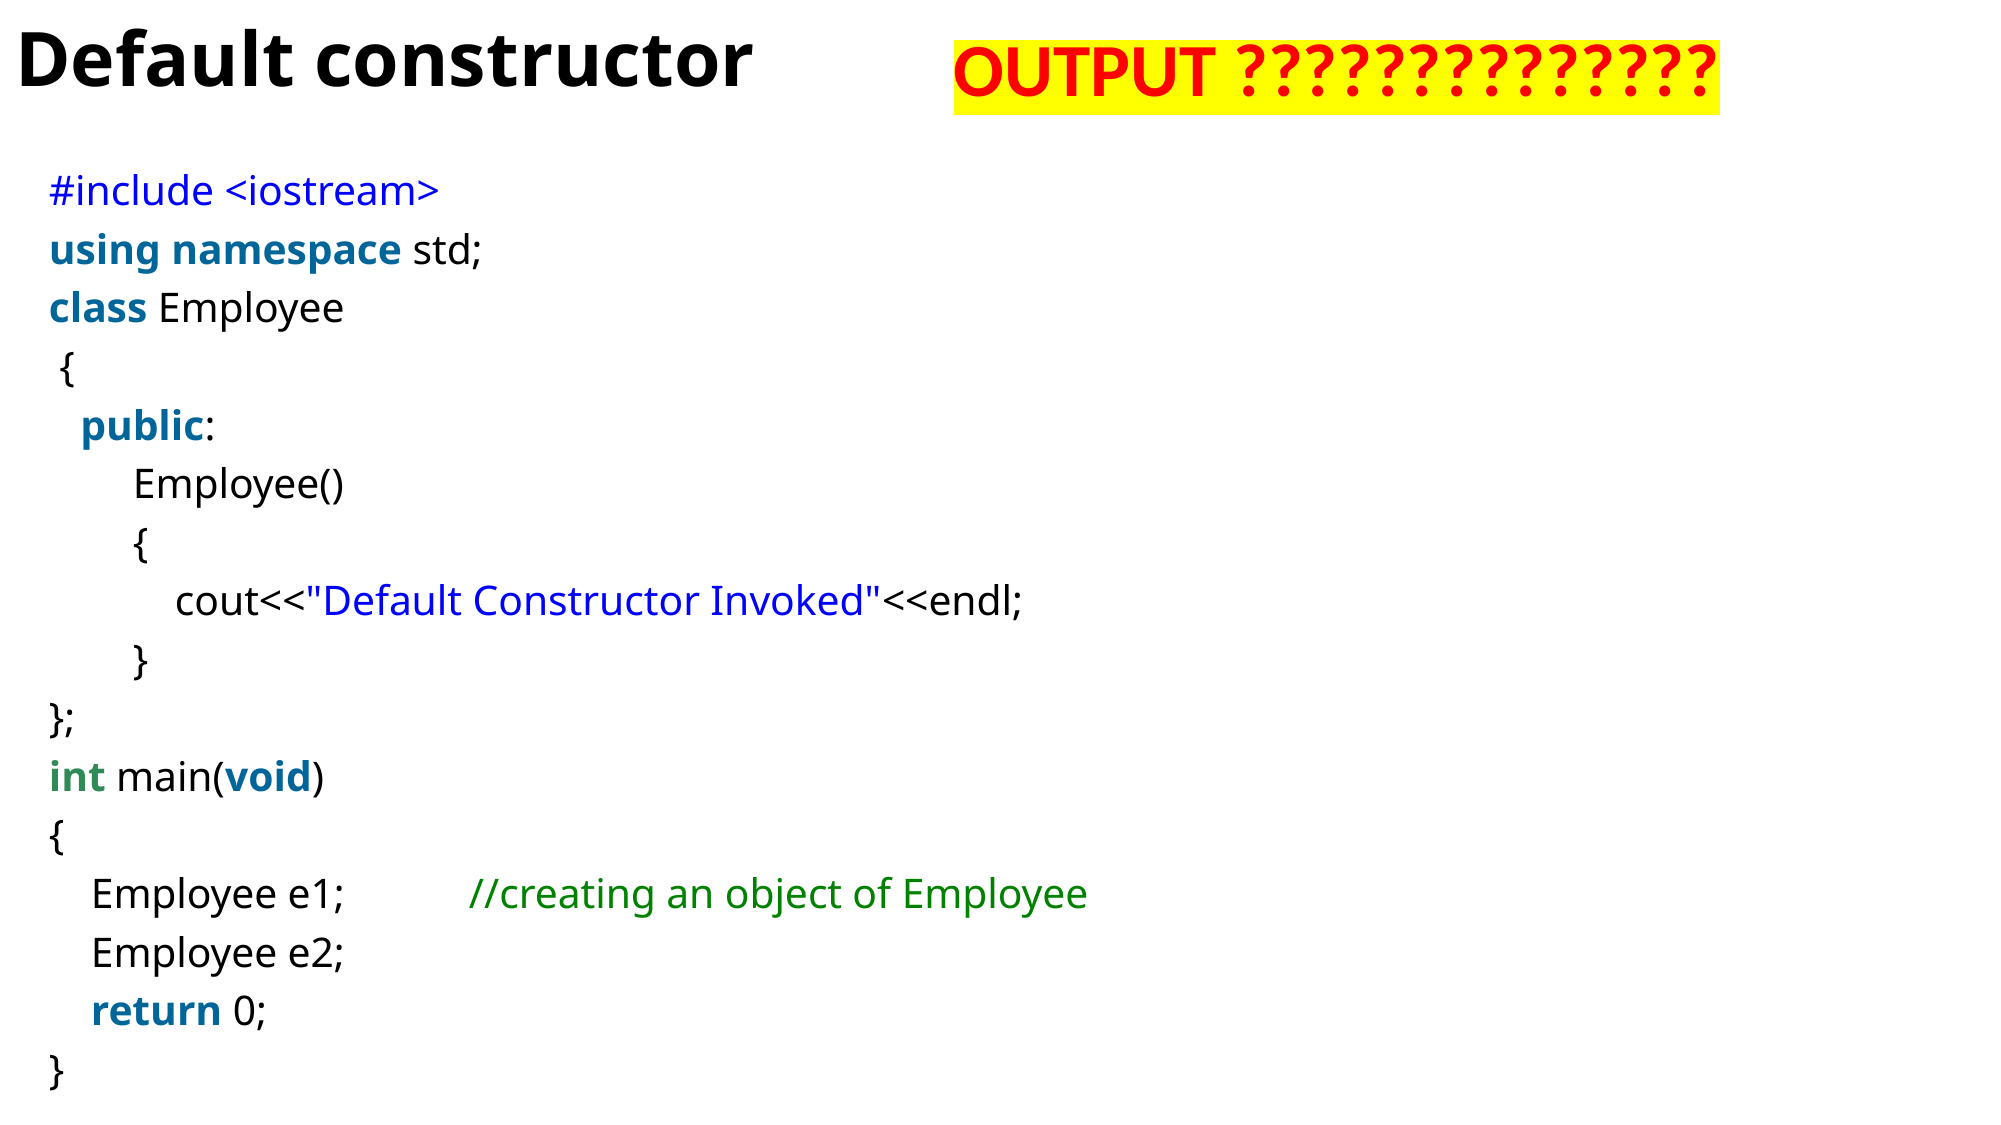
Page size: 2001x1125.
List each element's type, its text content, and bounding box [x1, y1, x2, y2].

text_box OUTPUT ?????????????? [938, 14, 2000, 119]
list #include <iostream> using namespace std; class Employee { public: Employee() { cout<<"Default Constructor Invoked"<<endl; } }; int main(void) { Employee e1; //creating an object of Employee Employee e2; return 0; } [33, 162, 1952, 1111]
title Default constructor [0, 14, 938, 111]
